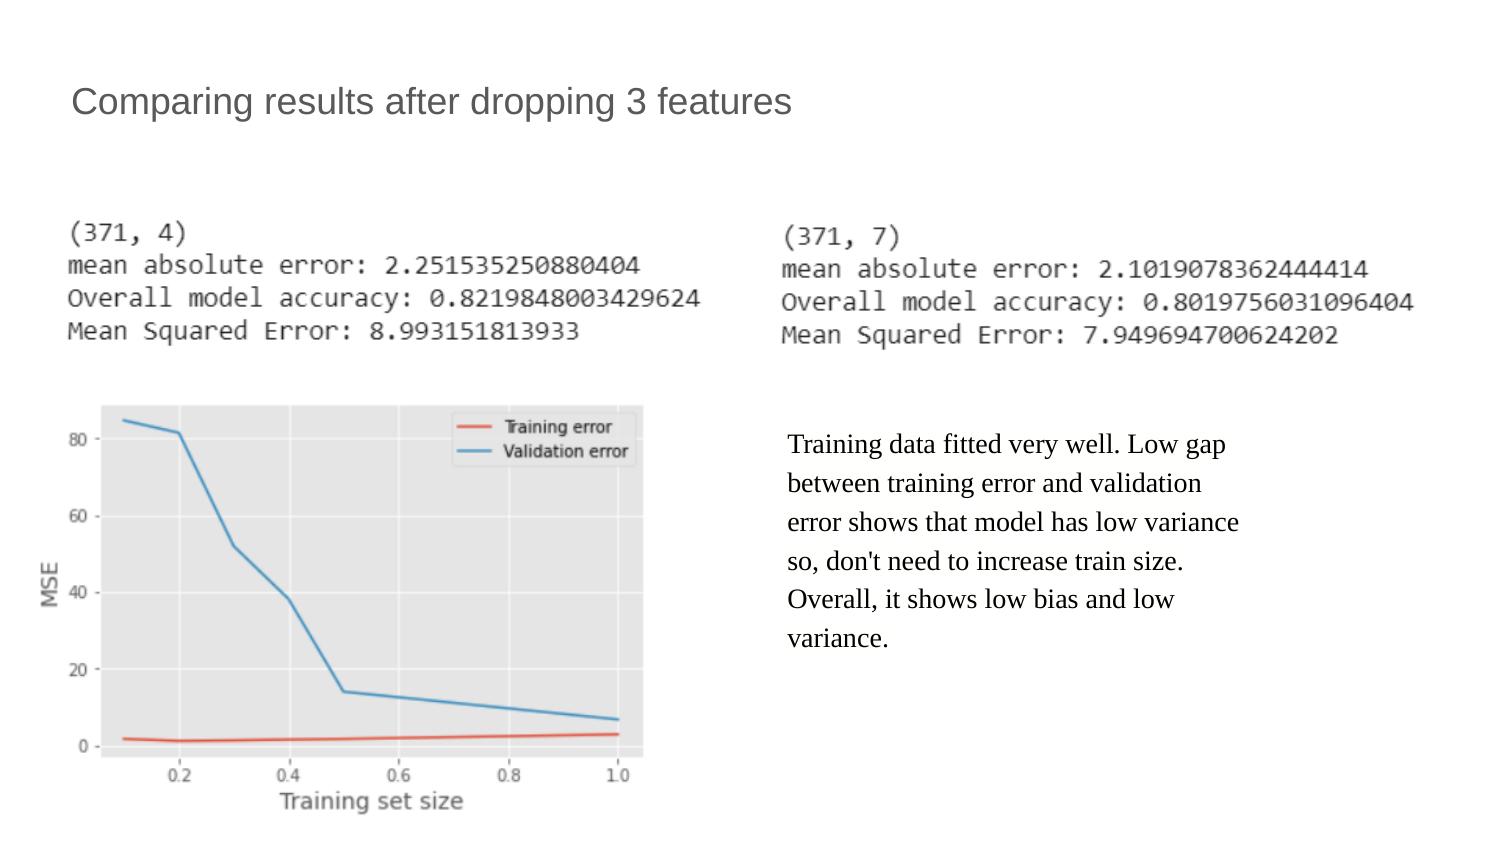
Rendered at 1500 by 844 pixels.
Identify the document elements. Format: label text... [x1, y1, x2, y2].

list Comparing results after dropping 3 features [56, 49, 1041, 149]
text_box Training data fitted very well. Low gap between training error and validation error shows that model has low variance so, don't need to increase train size. Overall, it shows low bias and low variance. [772, 405, 1265, 787]
picture [24, 392, 716, 819]
picture [65, 201, 714, 368]
picture [772, 208, 1429, 361]
